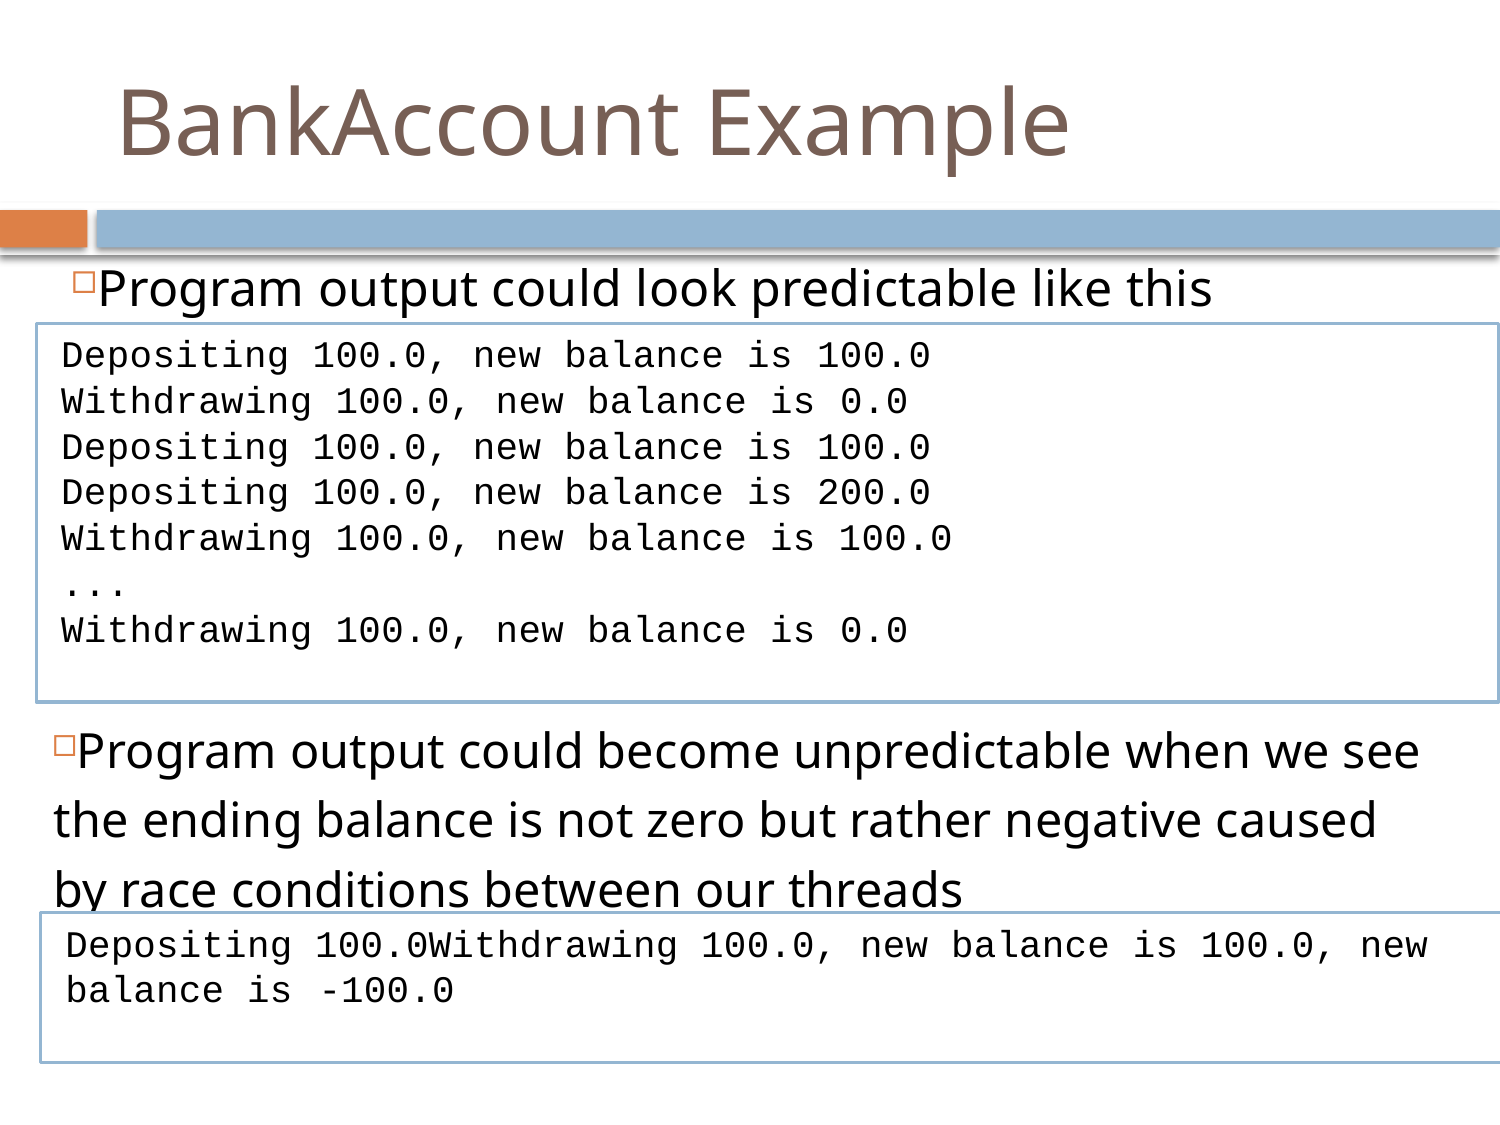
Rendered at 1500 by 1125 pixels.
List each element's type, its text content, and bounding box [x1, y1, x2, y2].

text_box Program output could become unpredictable when we see the ending balance is not zero but rather negative caused by race conditions between our threads [37, 701, 1463, 925]
list Program output could look predictable like this [55, 237, 1482, 322]
title BankAccount Example [100, 37, 1438, 200]
text_box Depositing 100.0, new balance is 100.0 Withdrawing 100.0, new balance is 0.0 Depositing 100.0, new balance is 100.0 Depositing 100.0, new balance is 200.0 Withdrawing 100.0, new balance is 100.0 ... Withdrawing 100.0, new balance is 0.0 [35, 322, 1500, 704]
text_box Depositing 100.0Withdrawing 100.0, new balance is 100.0, new balance is -100.0 [39, 911, 1500, 1064]
